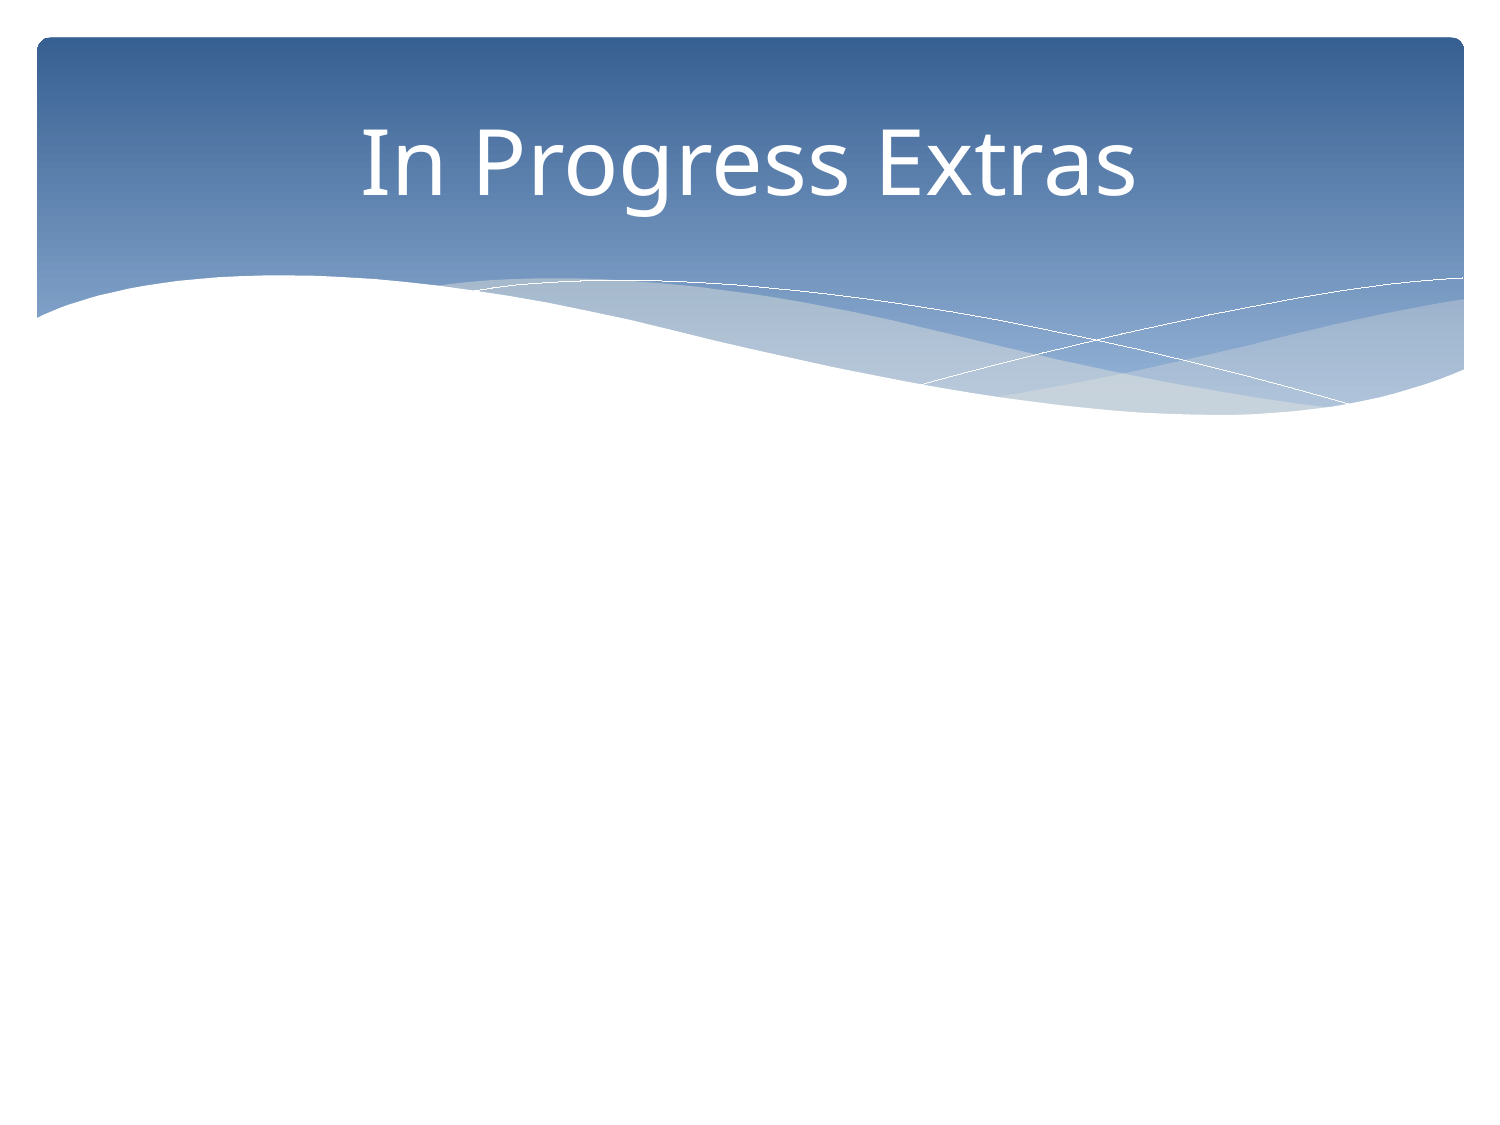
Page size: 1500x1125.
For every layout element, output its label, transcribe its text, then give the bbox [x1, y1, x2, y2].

title In Progress Extras [75, 55, 1425, 261]
